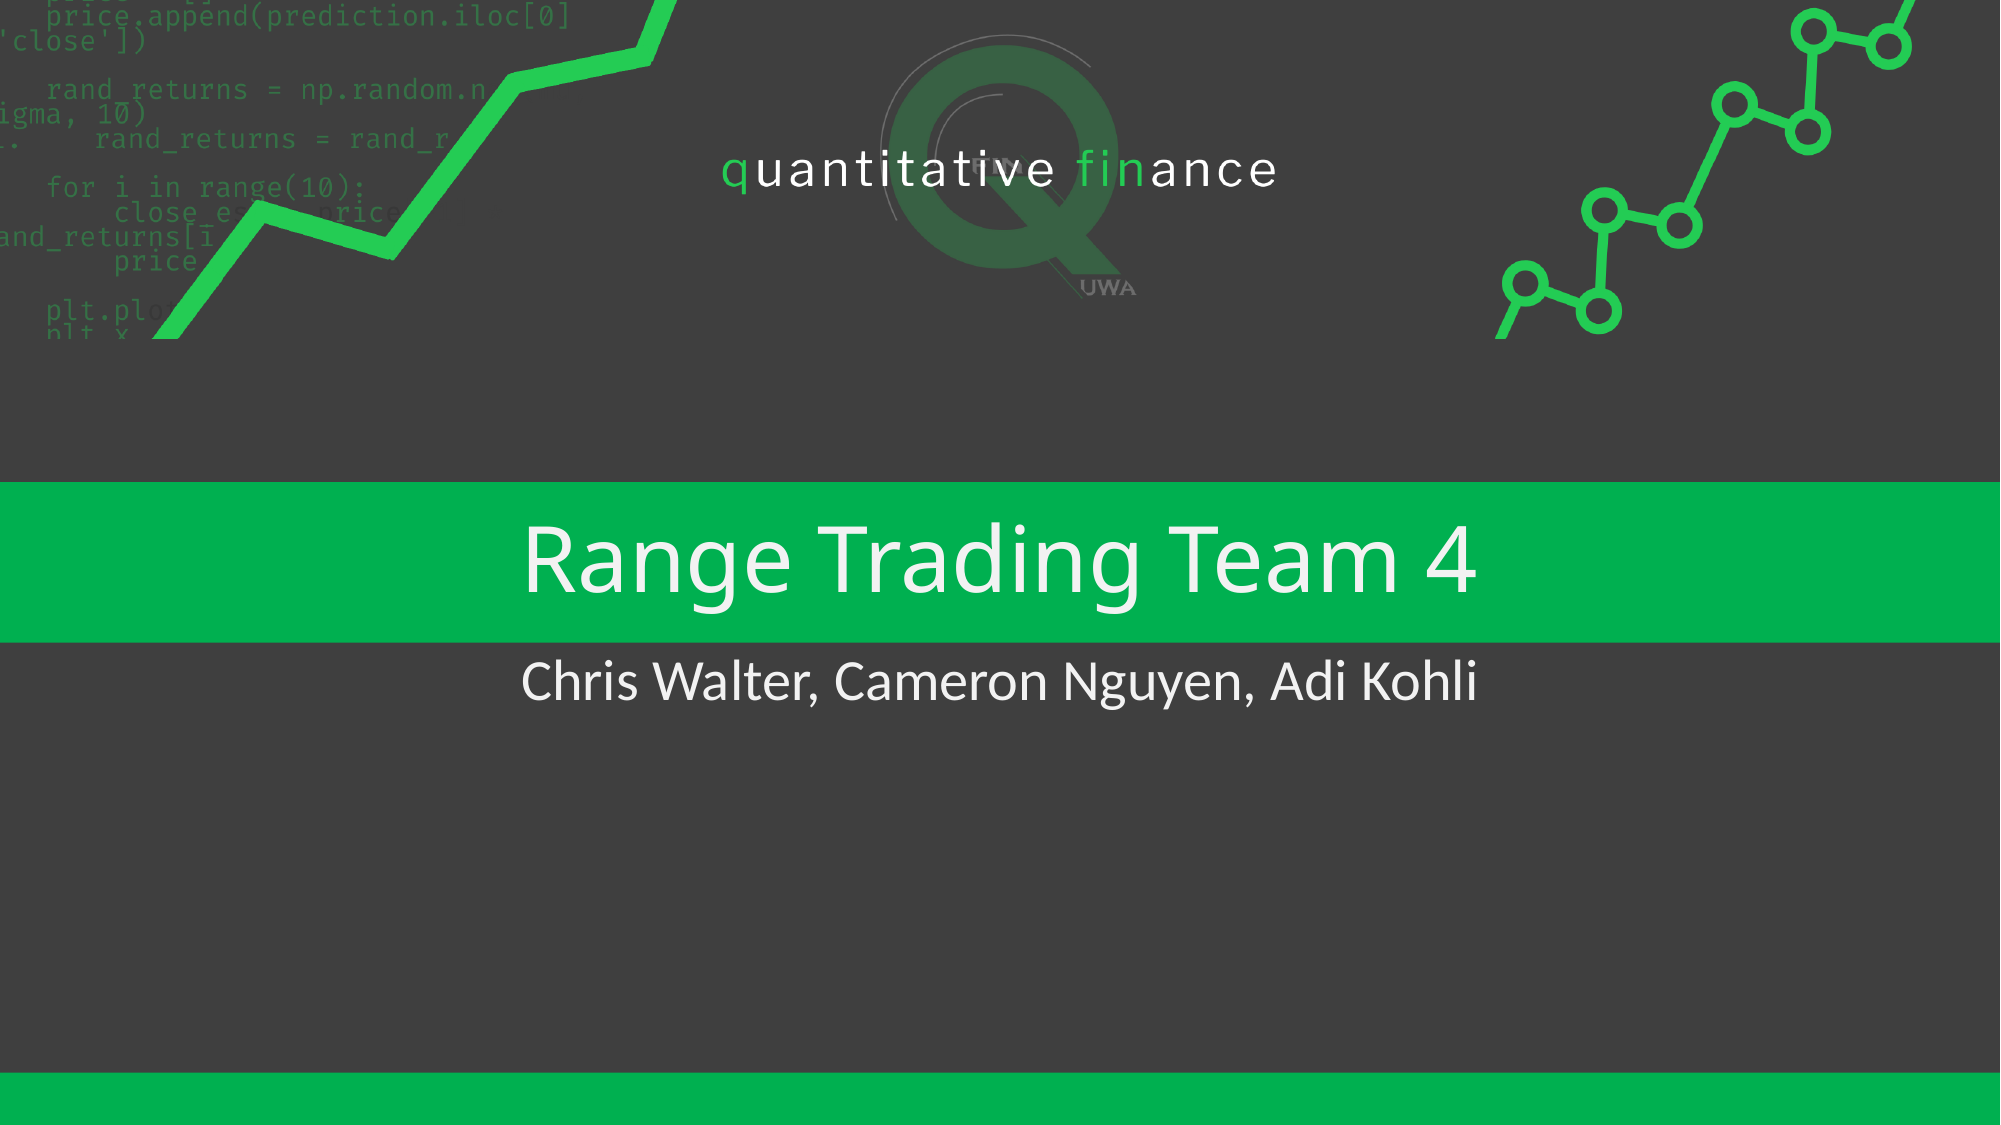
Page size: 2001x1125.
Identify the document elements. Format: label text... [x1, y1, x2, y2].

title Range Trading Team 4 [249, 482, 1750, 642]
picture [0, 0, 2000, 339]
subtitle Chris Walter, Cameron Nguyen, Adi Kohli [249, 642, 1750, 729]
